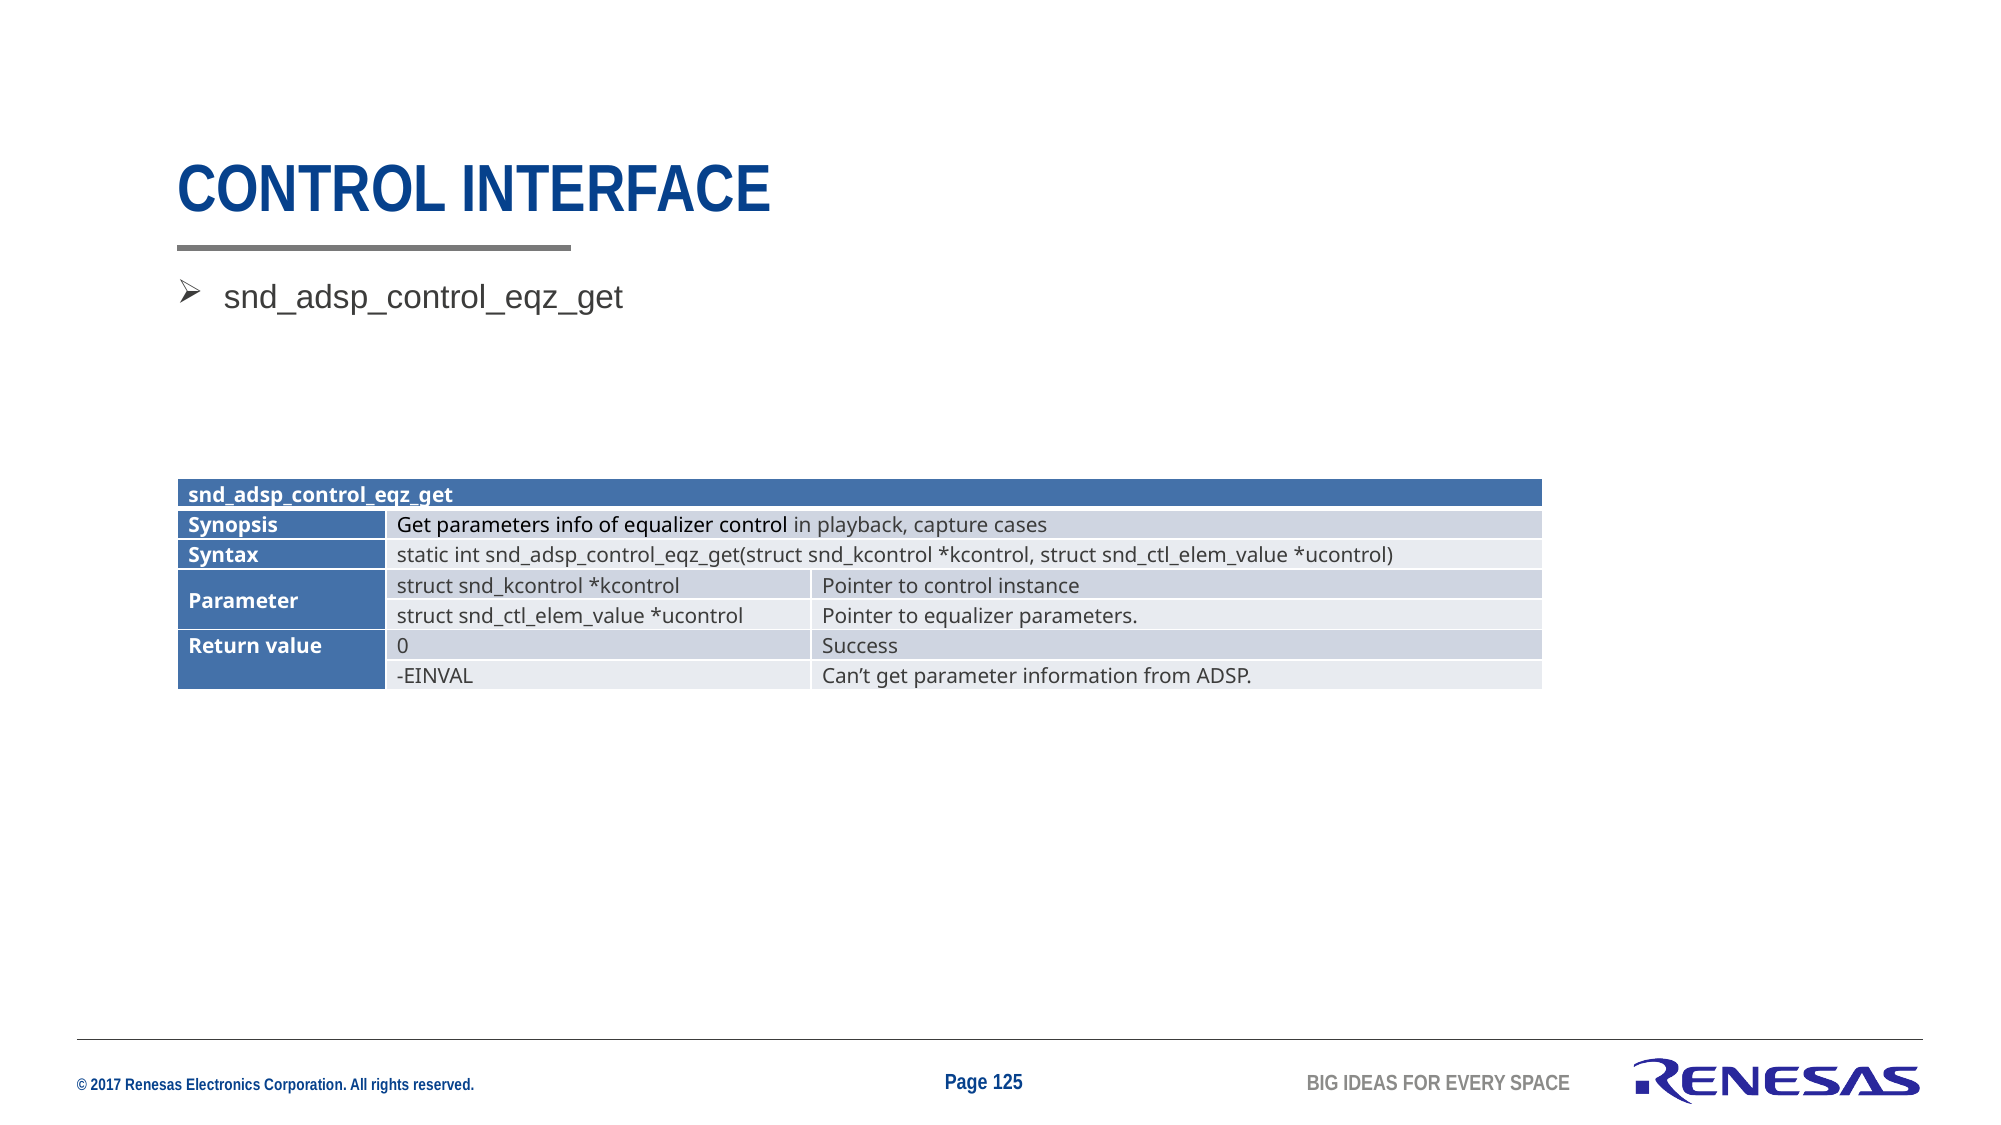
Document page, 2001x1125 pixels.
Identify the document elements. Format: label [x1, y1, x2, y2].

table_cell [387, 511, 1542, 538]
table_cell [387, 661, 810, 689]
table_header [178, 479, 1542, 506]
title [177, 153, 1654, 227]
table_cell [812, 630, 1542, 659]
table_cell [812, 570, 1542, 598]
table_cell [178, 540, 385, 568]
table_cell [387, 630, 810, 659]
table_cell [812, 600, 1542, 629]
table_cell [178, 511, 385, 538]
table_cell [178, 570, 385, 629]
table_cell [812, 661, 1542, 689]
table_cell [387, 570, 810, 598]
list [177, 267, 1048, 377]
table_cell [178, 630, 385, 689]
table_cell [387, 540, 1542, 568]
table_cell [387, 600, 810, 629]
slide_number [944, 1067, 1056, 1095]
picture [1631, 1056, 1923, 1106]
